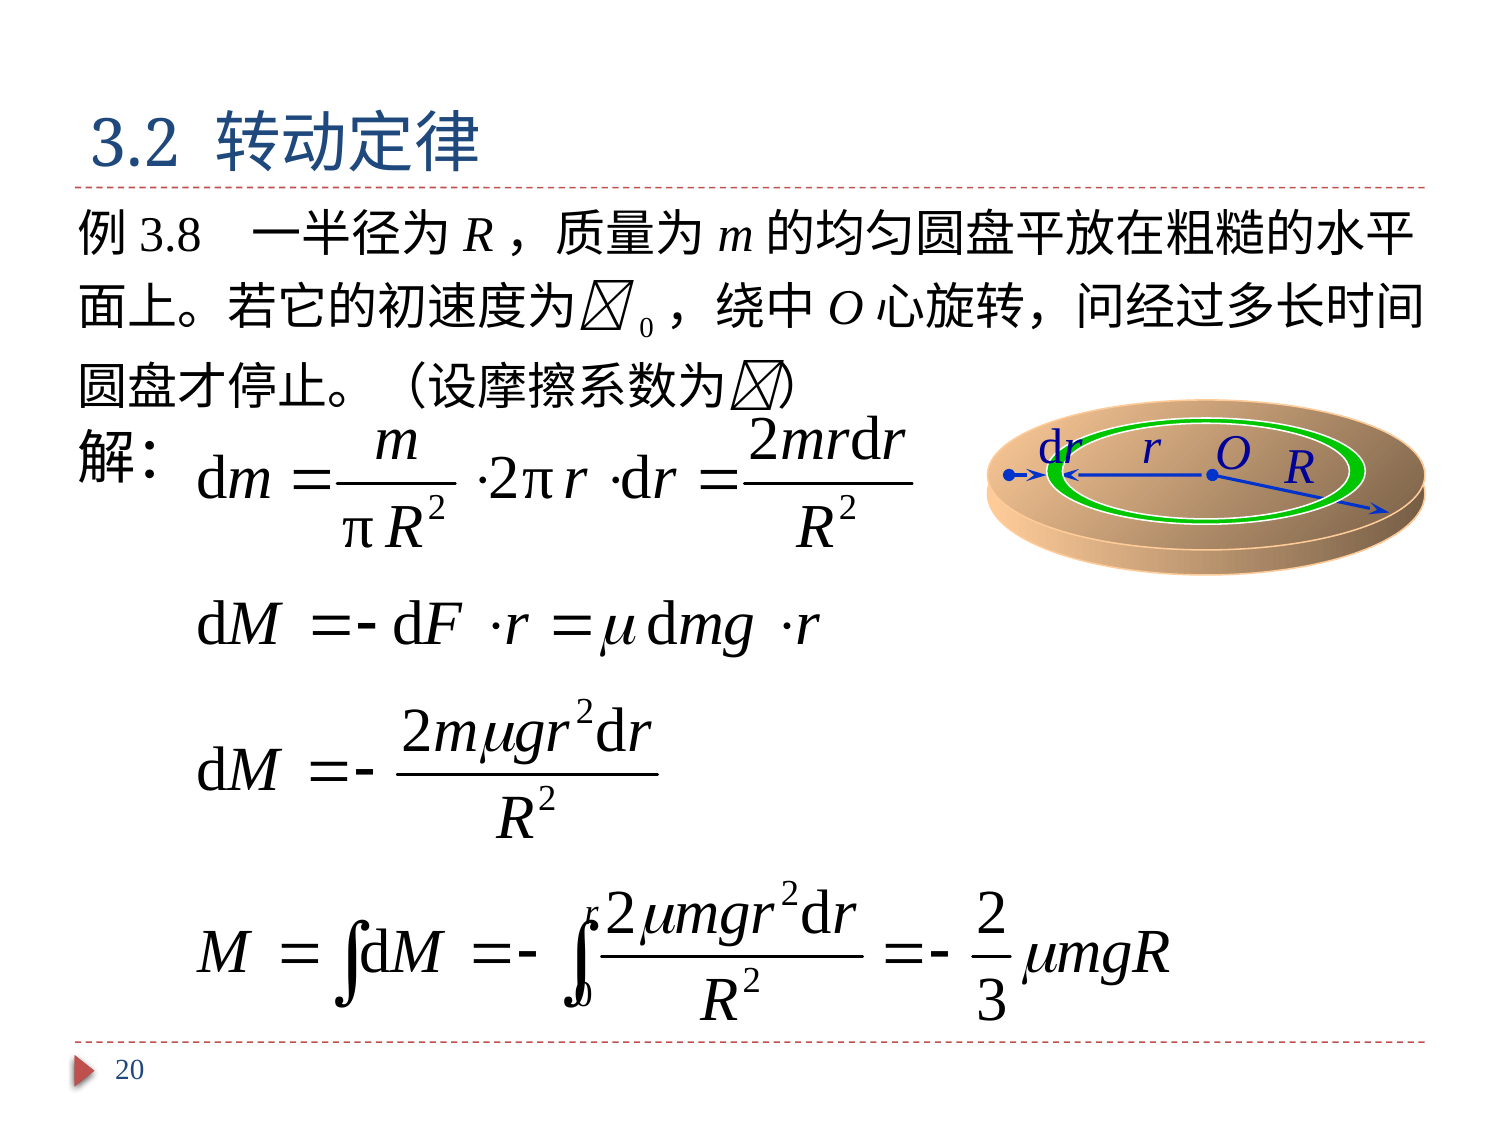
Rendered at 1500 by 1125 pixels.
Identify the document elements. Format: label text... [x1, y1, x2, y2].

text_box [187, 590, 834, 671]
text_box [187, 862, 1181, 1036]
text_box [987, 399, 1426, 576]
slide_number 20 [100, 1042, 426, 1103]
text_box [187, 399, 924, 577]
text_box 例3.8 一半径为R，质量为m的均匀圆盘平放在粗糙的水平面上。若它的初速度为0，绕中O心旋转，问经过多长时间圆盘才停止。（设摩擦系数为） [62, 181, 1450, 423]
title 3.2 转动定律 [75, 37, 1425, 181]
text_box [187, 679, 669, 854]
text_box 解： [62, 412, 181, 498]
